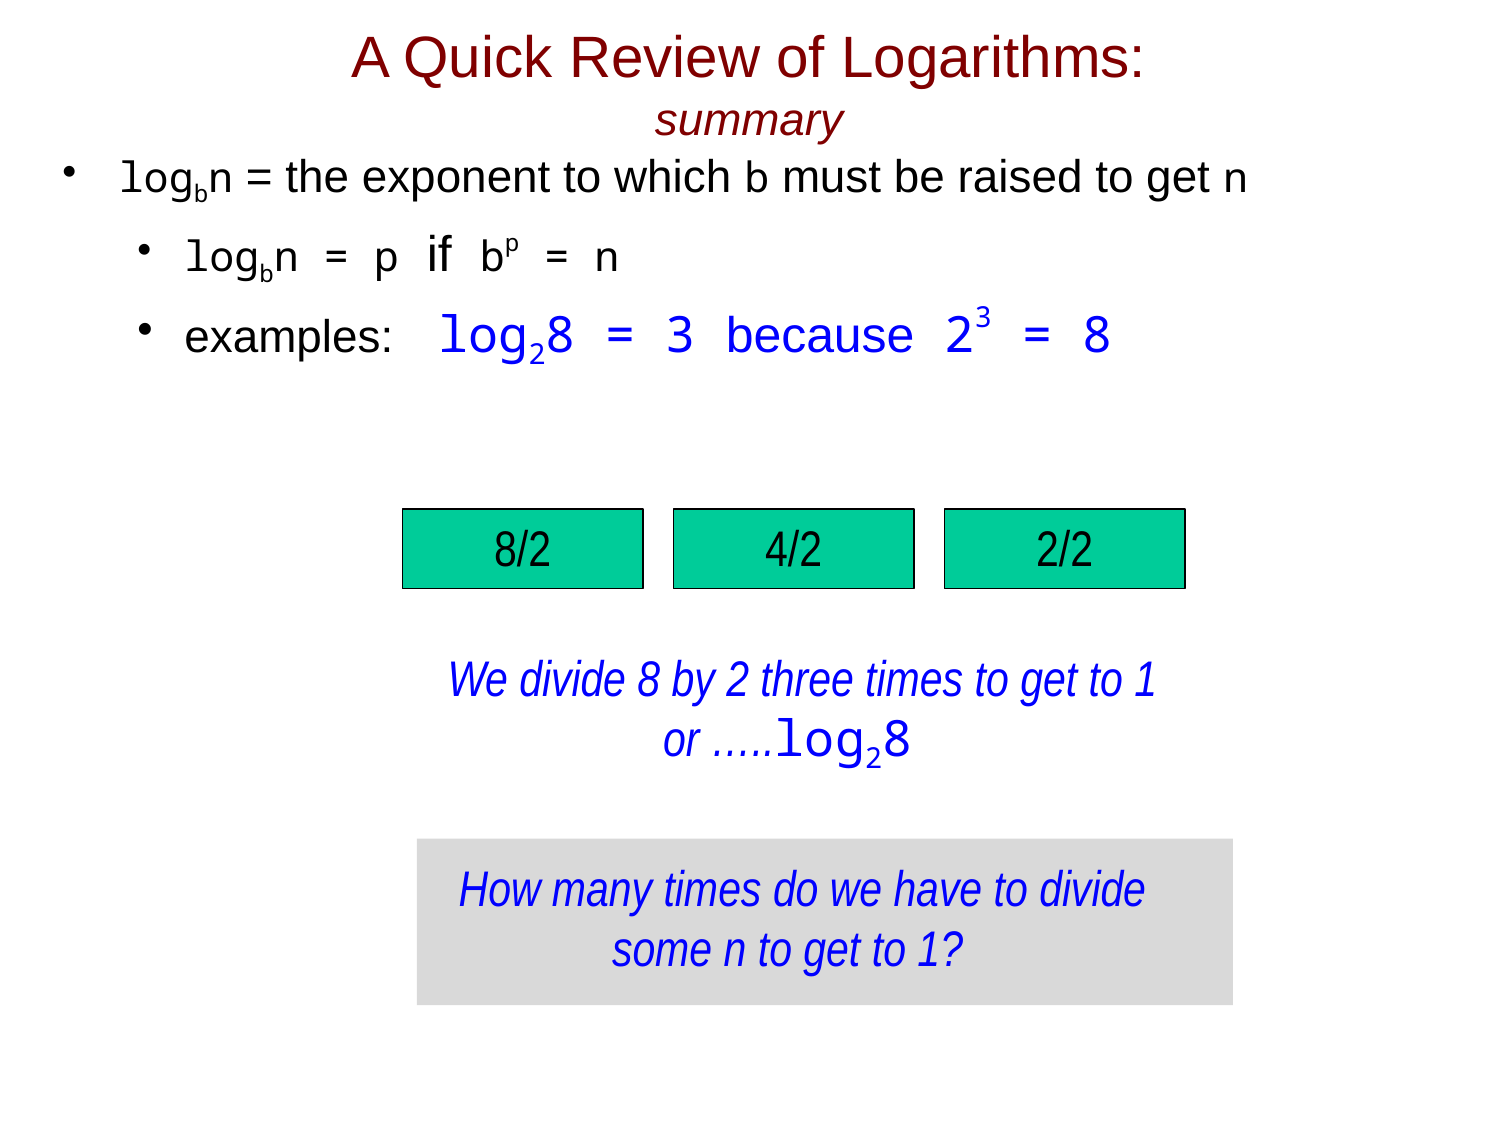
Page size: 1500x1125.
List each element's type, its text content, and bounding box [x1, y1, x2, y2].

text_box 2/2 [944, 509, 1186, 589]
list logbn = the exponent to which b must be raised to get n logbn = p if bp = n examples: log28 = 3 because 23 = 8 [47, 138, 1500, 1060]
text_box 8/2 [402, 509, 644, 589]
text_box How many times do we have to divide some n to get to 1? [420, 849, 1186, 1125]
title A Quick Review of Logarithms: summary [112, 12, 1386, 138]
text_box 4/2 [673, 509, 915, 589]
text_box We divide 8 by 2 three times to get to 1 or …..log28 [420, 638, 1186, 782]
